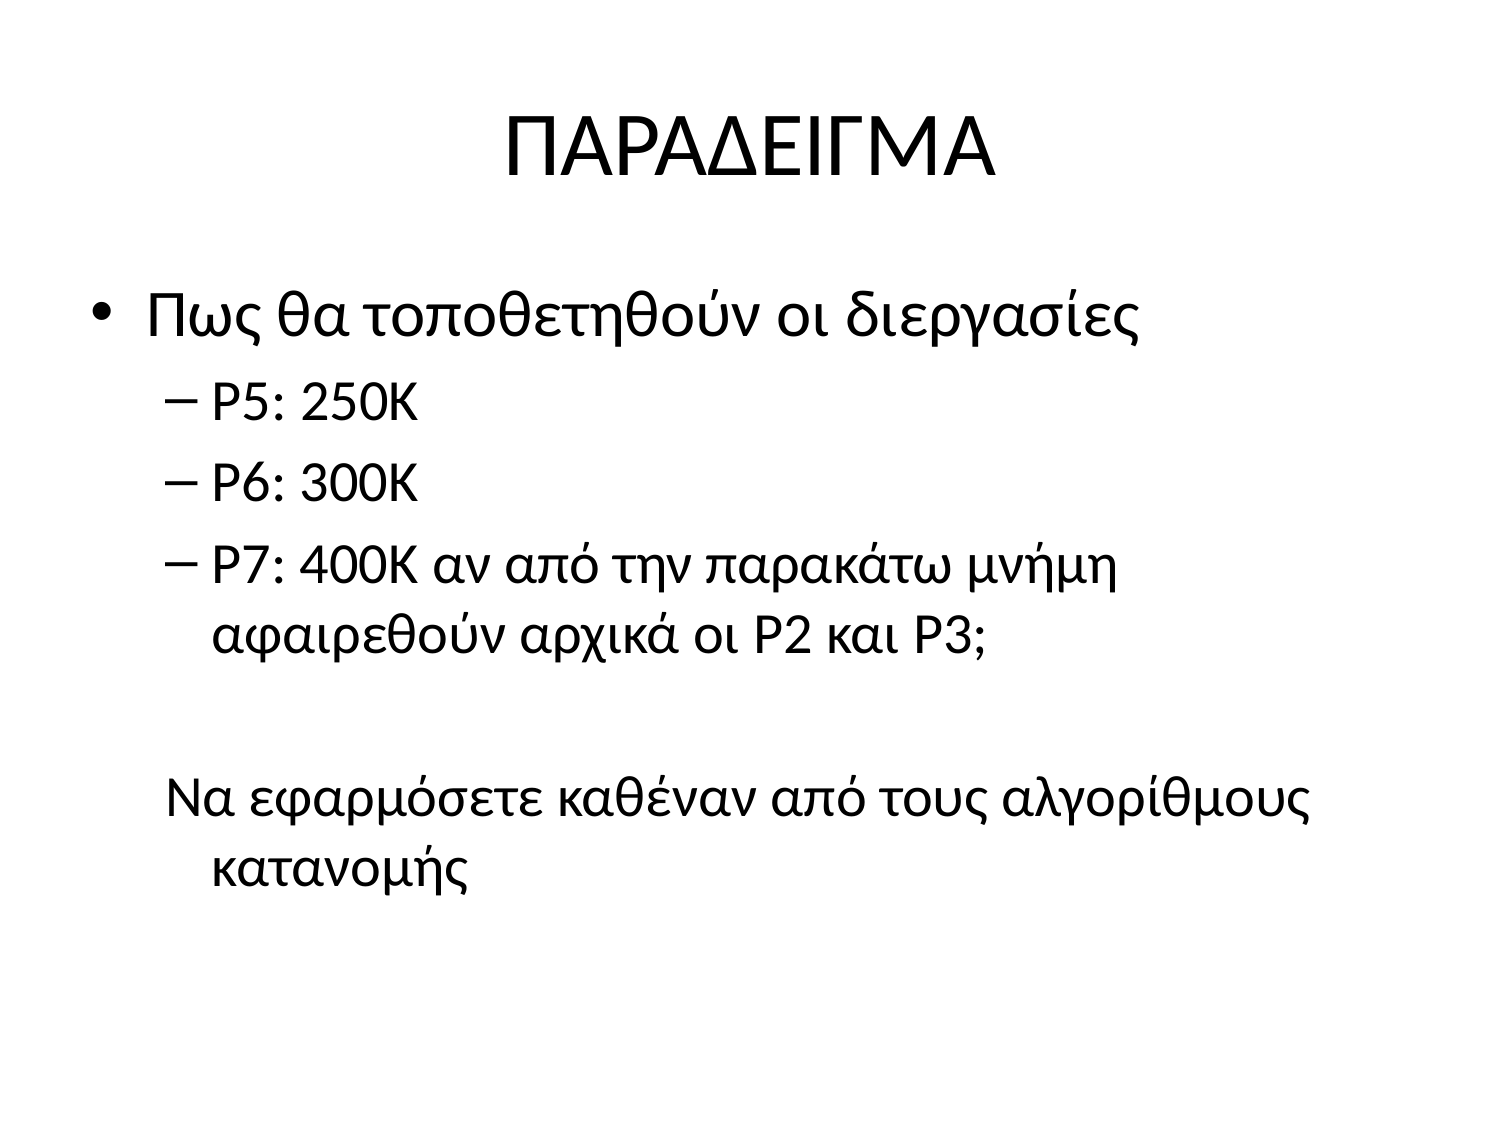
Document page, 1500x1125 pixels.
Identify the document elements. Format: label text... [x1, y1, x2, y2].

list Πως θα τοποθετηθούν οι διεργασίες P5: 250K P6: 300K P7: 400K αν από την παρακάτω μνήμη αφαιρεθούν αρχικά οι P2 και P3; Να εφαρμόσετε καθέναν από τους αλγορίθμους κατανομής [75, 262, 1425, 1005]
title ΠΑΡΑΔΕΙΓΜΑ [75, 45, 1425, 233]
